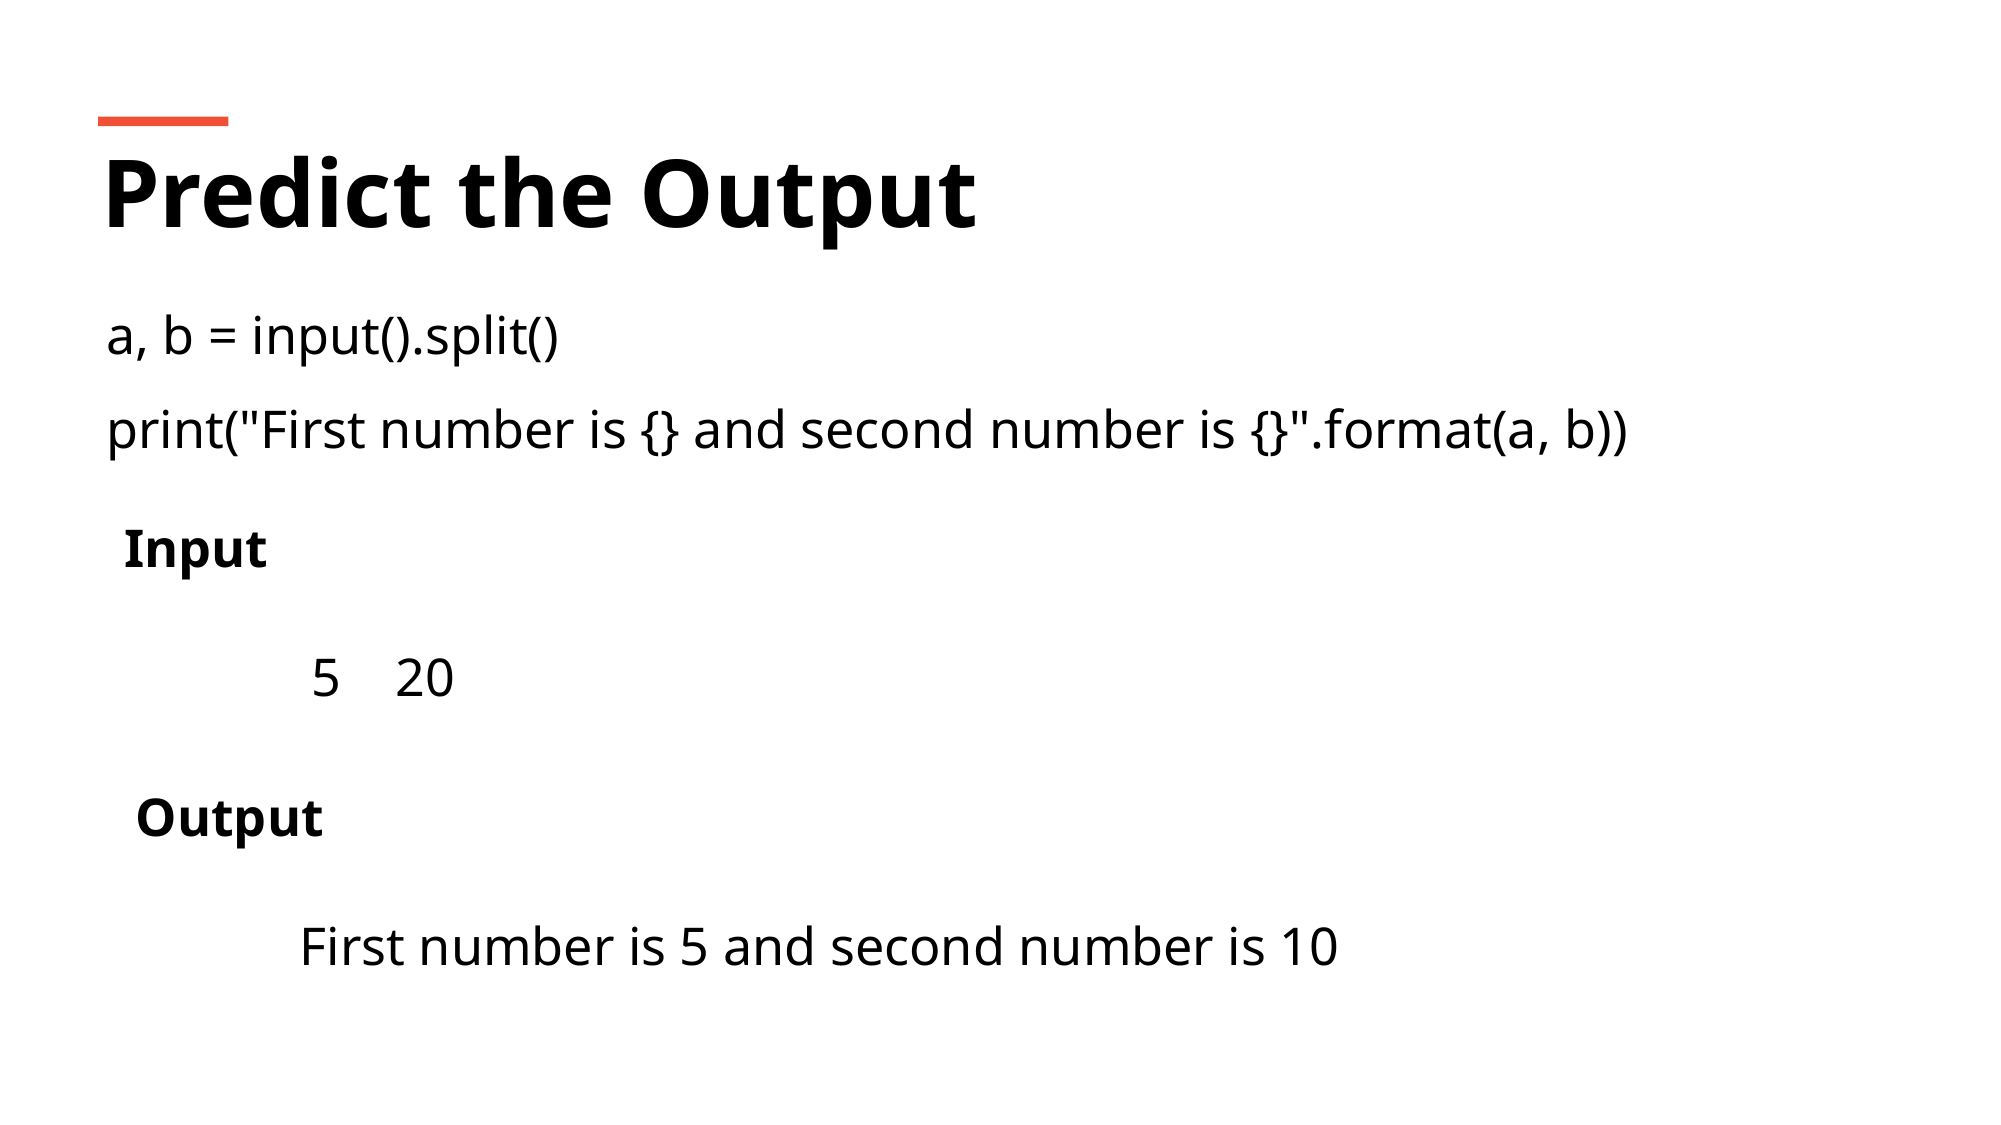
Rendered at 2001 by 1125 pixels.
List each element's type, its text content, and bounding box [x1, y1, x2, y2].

text_box [96, 115, 231, 128]
text_box Input [109, 507, 520, 585]
text_box First number is 5 and second number is 10 [285, 906, 1774, 984]
text_box Output [121, 777, 532, 855]
text_box Predict the Output [86, 126, 1914, 254]
text_box a, b = input().split() print("First number is {} and second number is {}".format(a, b)) [91, 264, 1868, 467]
text_box 5 20 [296, 636, 543, 714]
